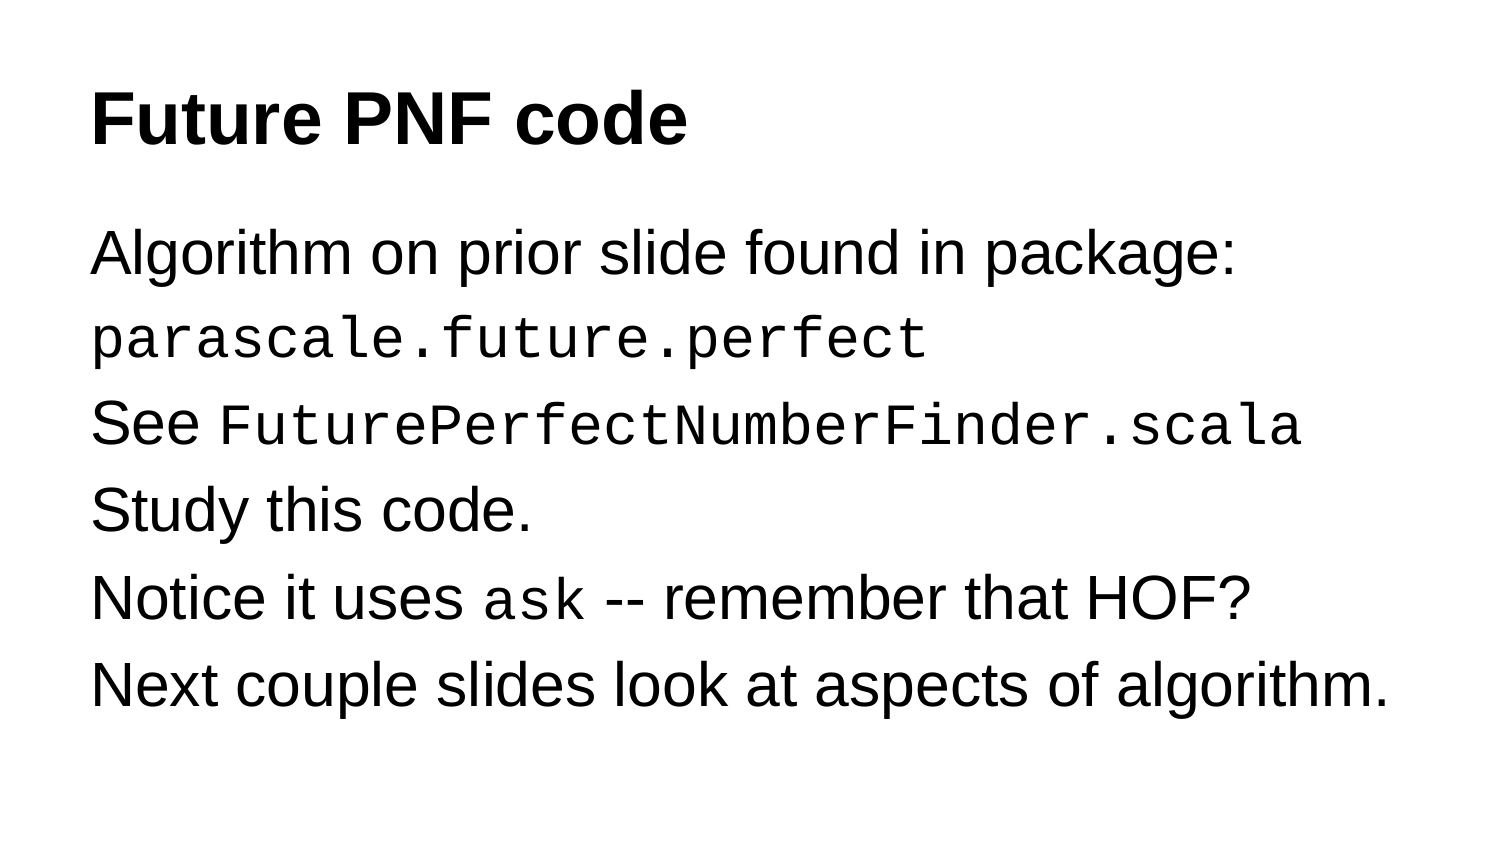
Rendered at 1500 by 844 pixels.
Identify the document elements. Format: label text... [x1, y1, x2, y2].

list Algorithm on prior slide found in package: parascale.future.perfect See FuturePerfectNumberFinder.scala Study this code. Notice it uses ask -- remember that HOF? Next couple slides look at aspects of algorithm. [75, 196, 1425, 808]
title Future PNF code [75, 33, 1425, 175]
